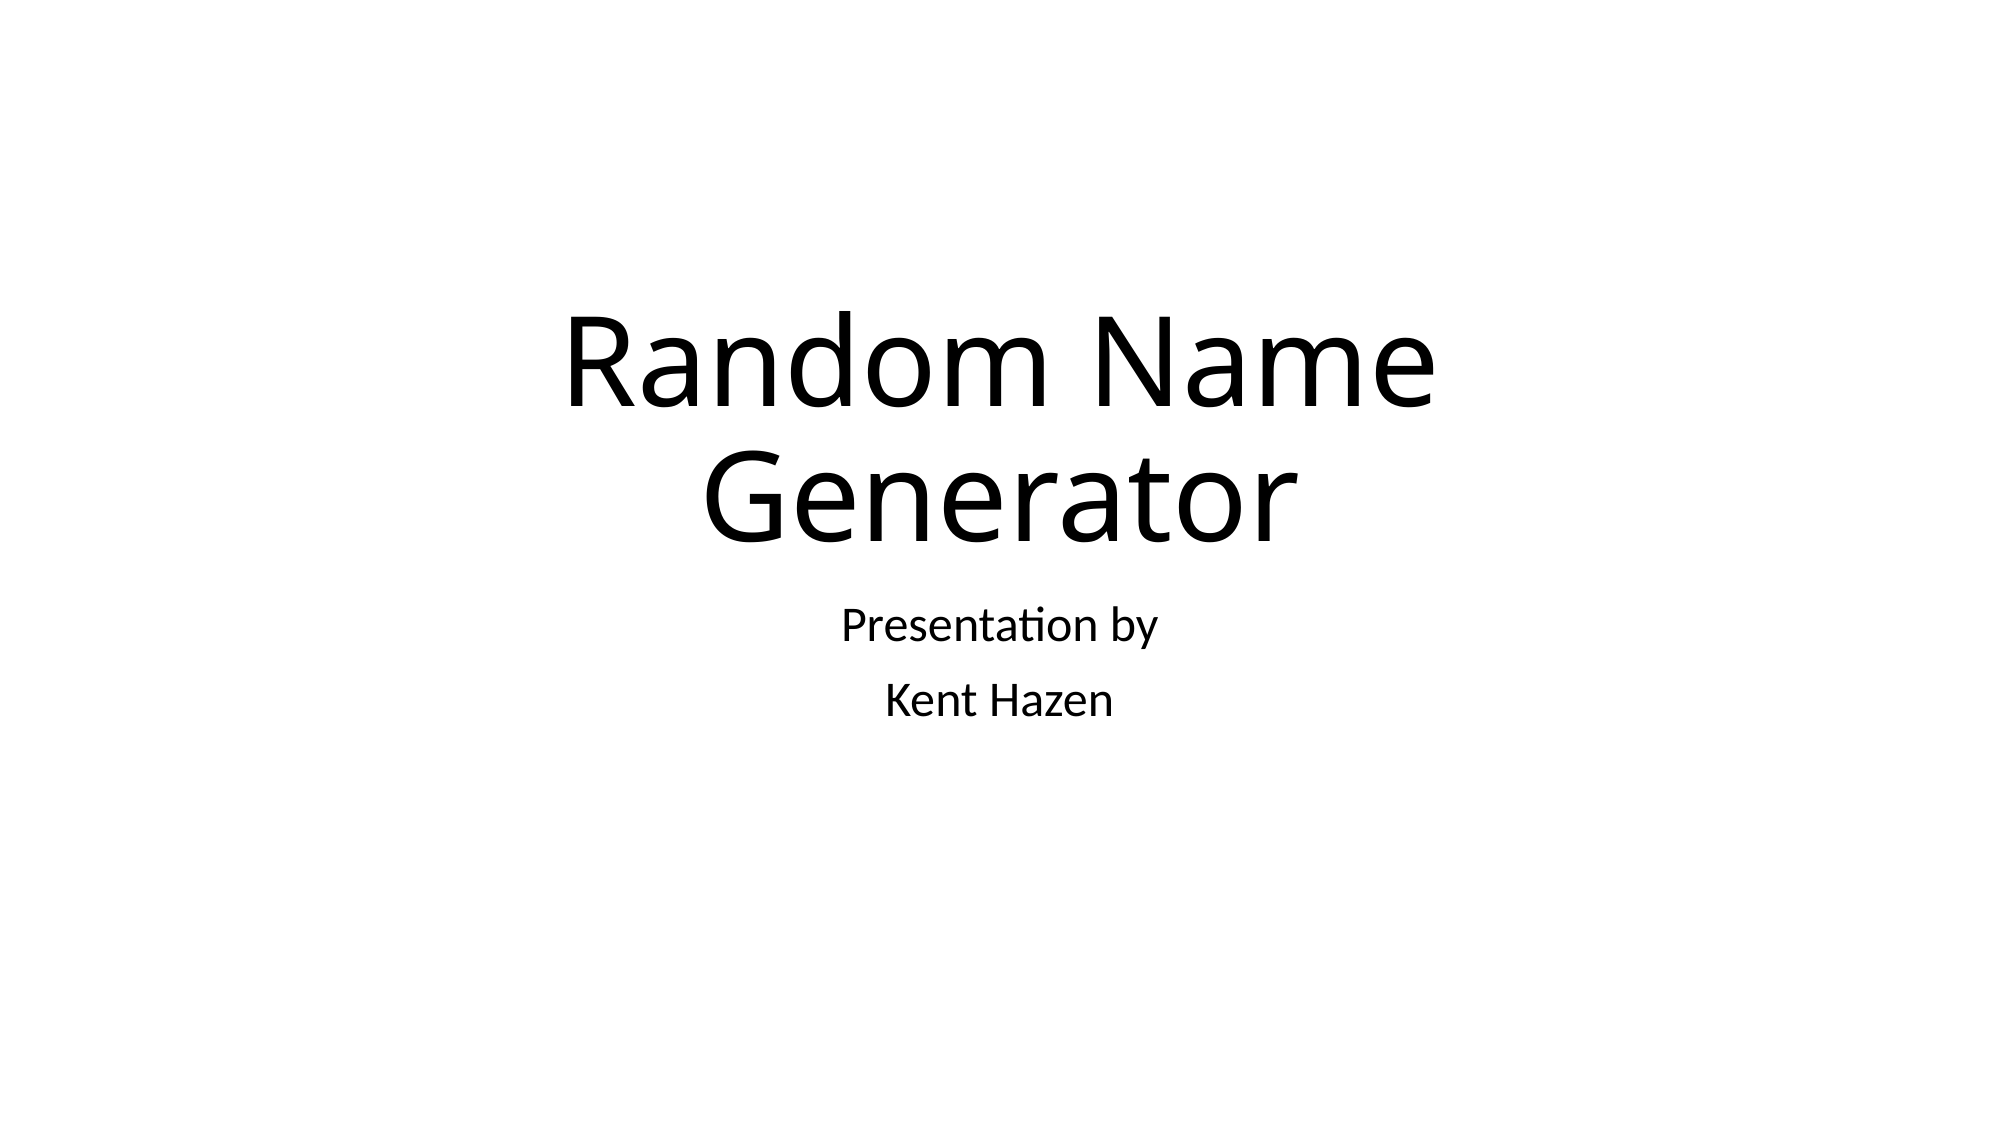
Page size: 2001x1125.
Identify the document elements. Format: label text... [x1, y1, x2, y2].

subtitle Presentation by Kent Hazen [249, 590, 1750, 863]
title Random Name Generator [249, 184, 1750, 576]
